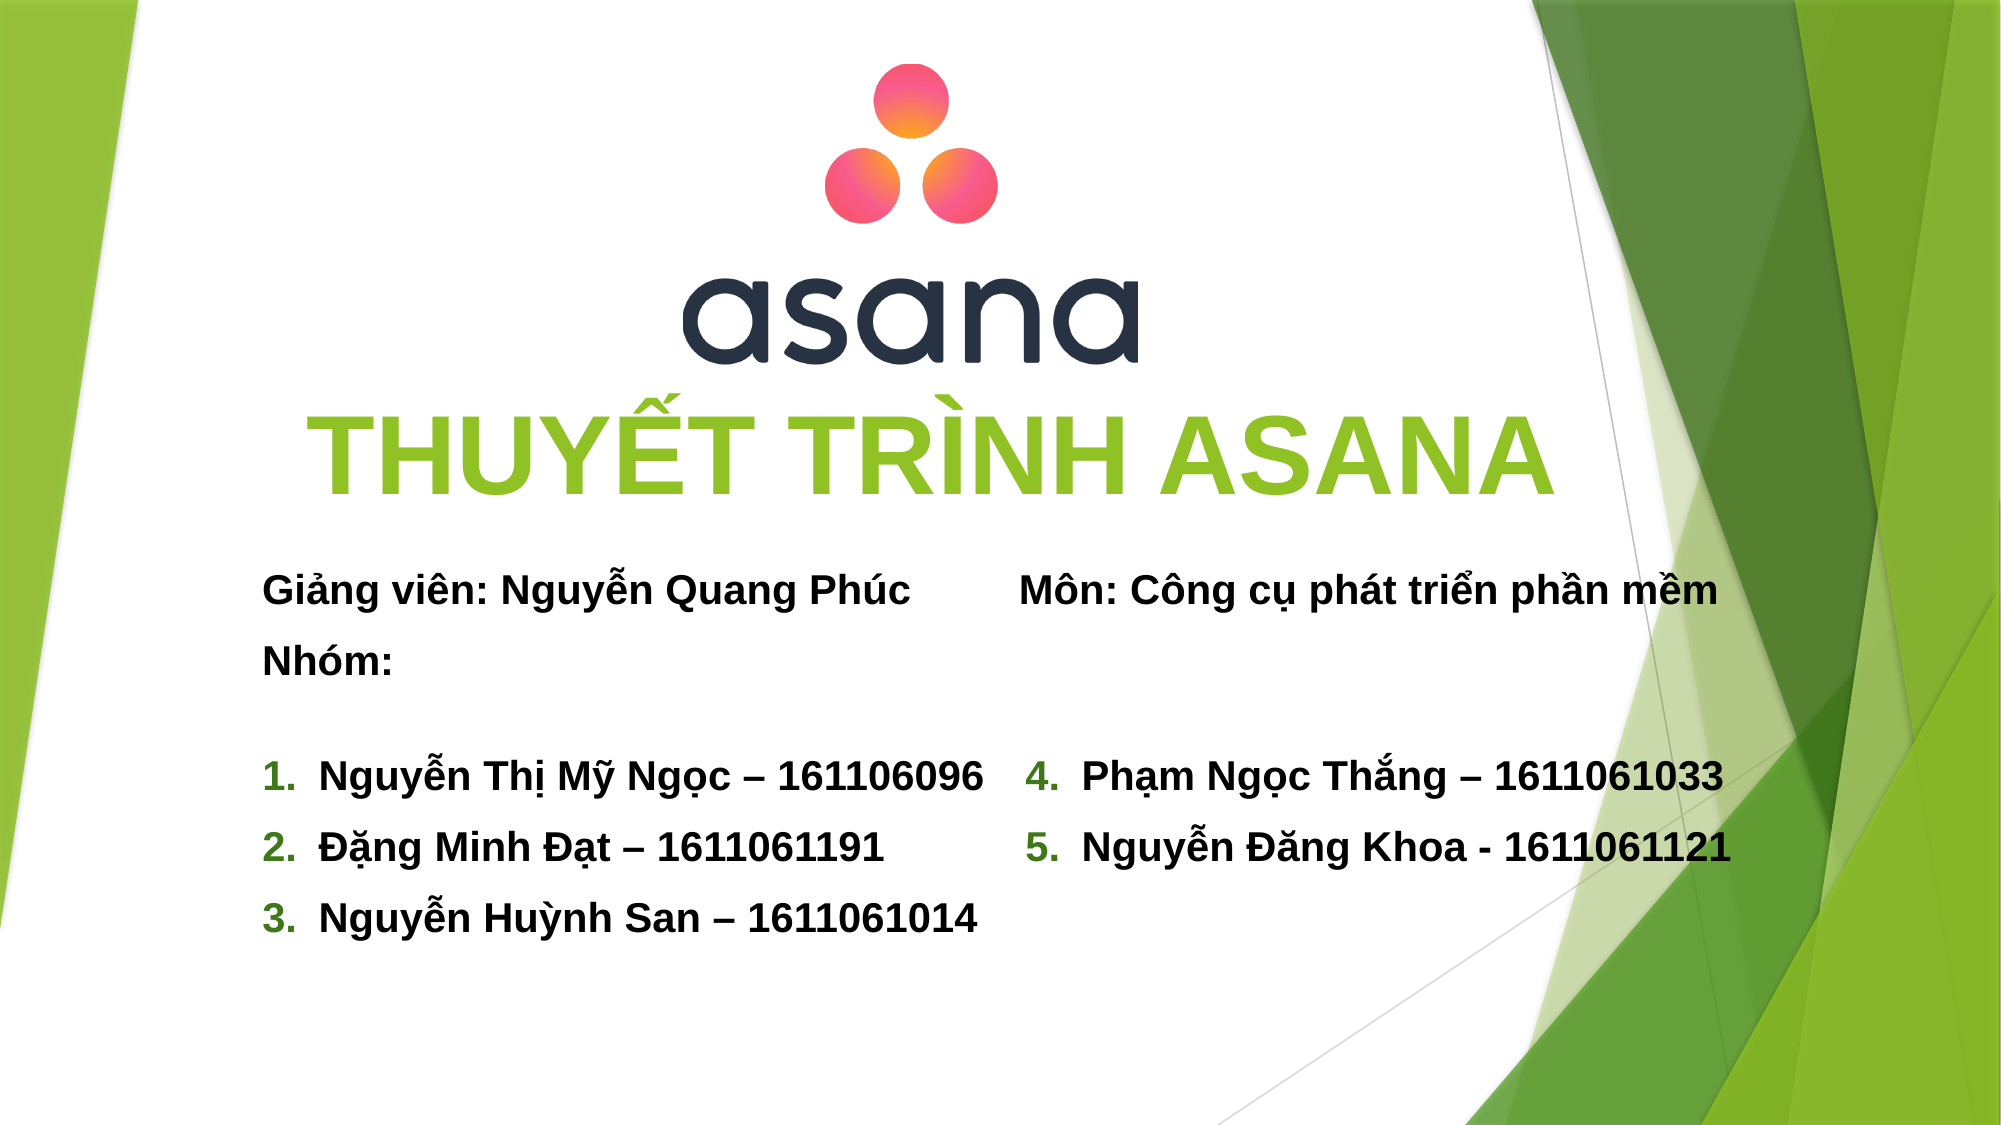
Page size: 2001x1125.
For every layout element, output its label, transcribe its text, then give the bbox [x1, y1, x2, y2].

text_box Môn: Công cụ phát triển phần mềm [1004, 555, 1764, 621]
title THUYẾT TRÌNH ASANA [247, 254, 1574, 525]
picture [681, 63, 1140, 366]
subtitle Nguyễn Thị Mỹ Ngọc – 161106096 Đặng Minh Đạt – 1611061191 Nguyễn Huỳnh San – 1611061014 Phạm Ngọc Thắng – 1611061033 Nguyễn Đăng Khoa - 1611061121 [247, 741, 1804, 983]
text_box Giảng viên: Nguyễn Quang Phúc Nhóm: [247, 555, 927, 710]
